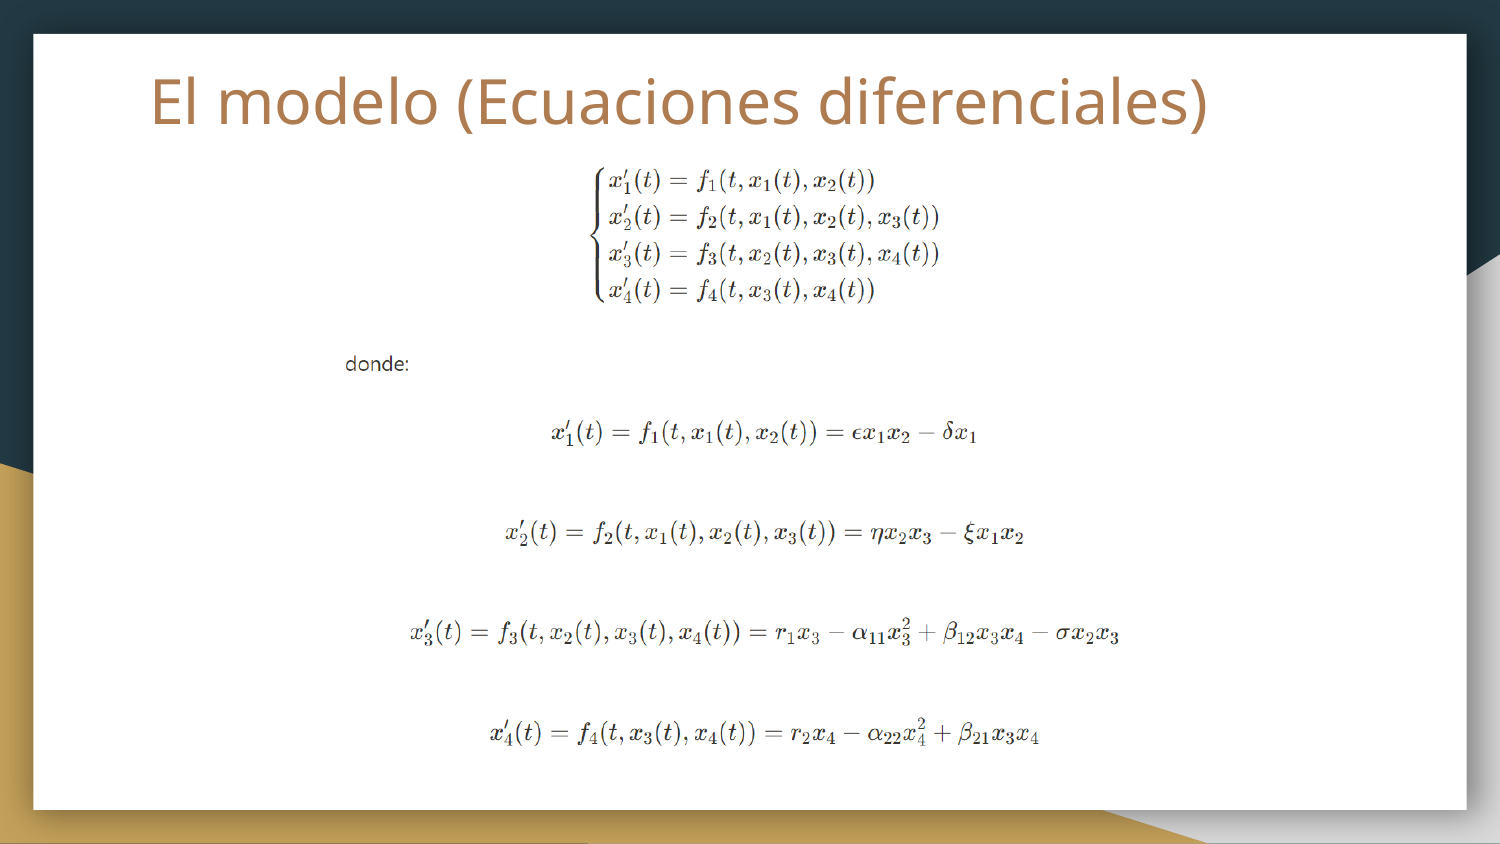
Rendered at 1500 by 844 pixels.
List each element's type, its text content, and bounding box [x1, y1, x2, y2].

title El modelo (Ecuaciones diferenciales) [134, 47, 1366, 157]
picture [307, 138, 1193, 776]
